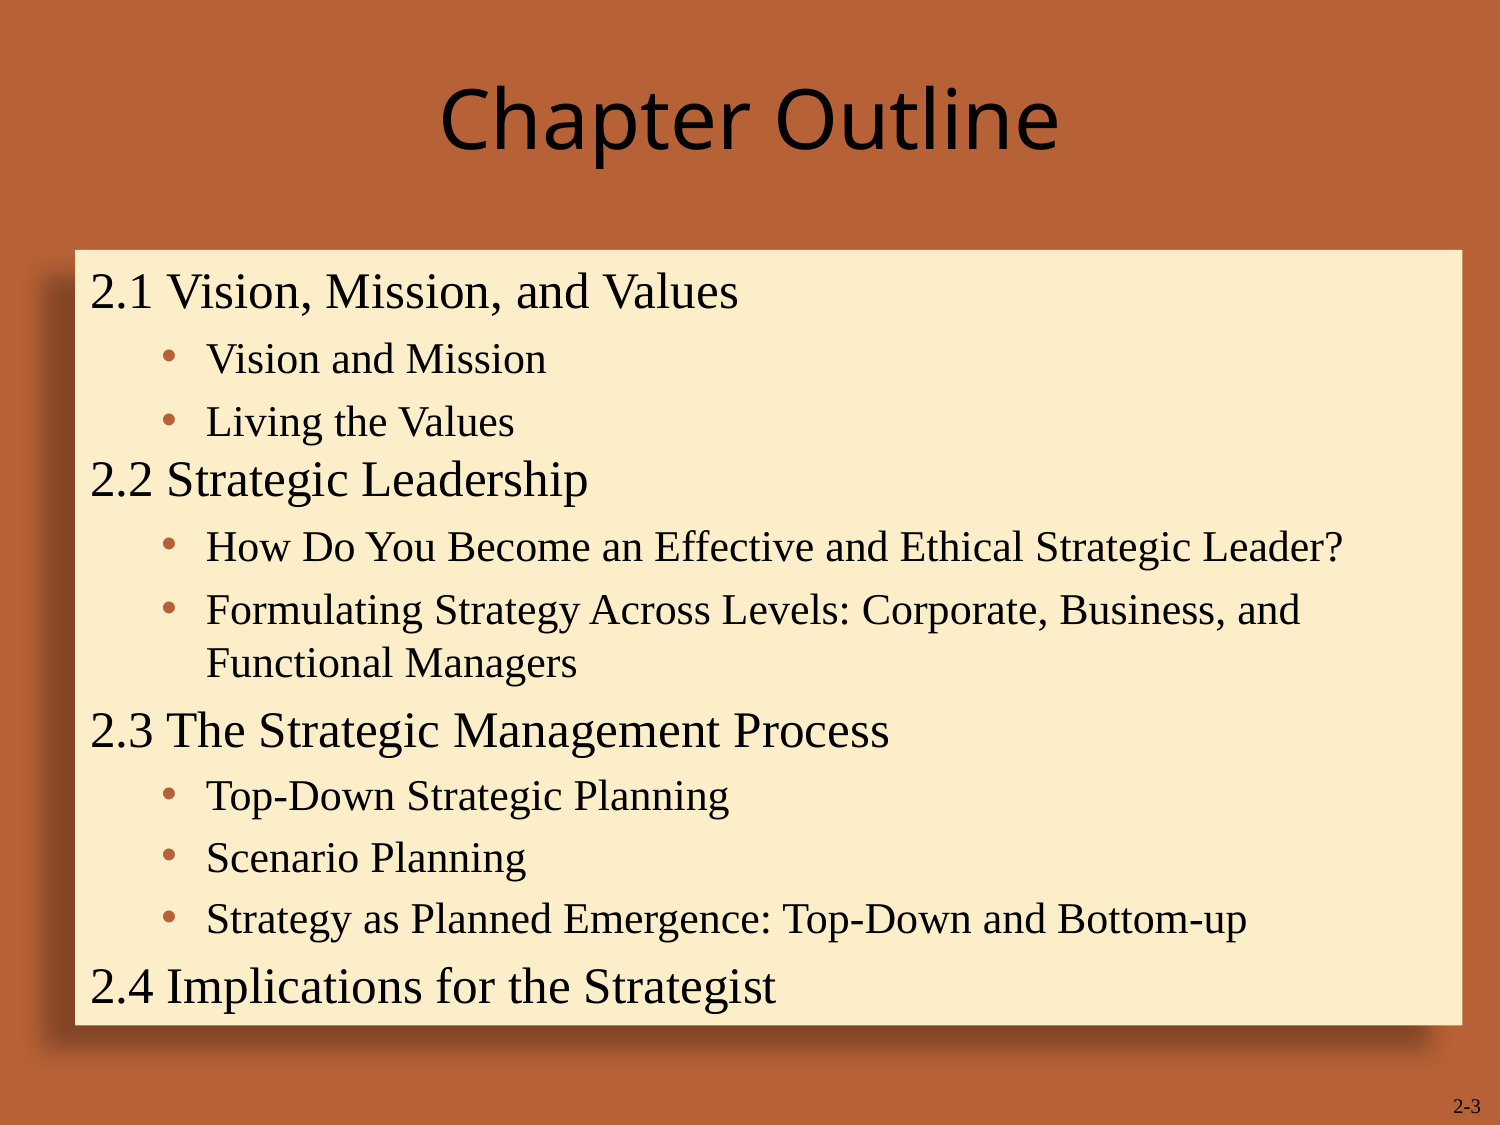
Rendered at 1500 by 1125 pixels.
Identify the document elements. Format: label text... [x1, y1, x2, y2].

list 2.1 Vision, Mission, and Values Vision and Mission Living the Values 2.2 Strategic Leadership How Do You Become an Effective and Ethical Strategic Leader? Formulating Strategy Across Levels: Corporate, Business, and Functional Managers 2.3 The Strategic Management Process Top-Down Strategic Planning Scenario Planning Strategy as Planned Emergence: Top-Down and Bottom-up 2.4 Implications for the Strategist [75, 249, 1463, 1026]
title Chapter Outline [0, 0, 1500, 233]
